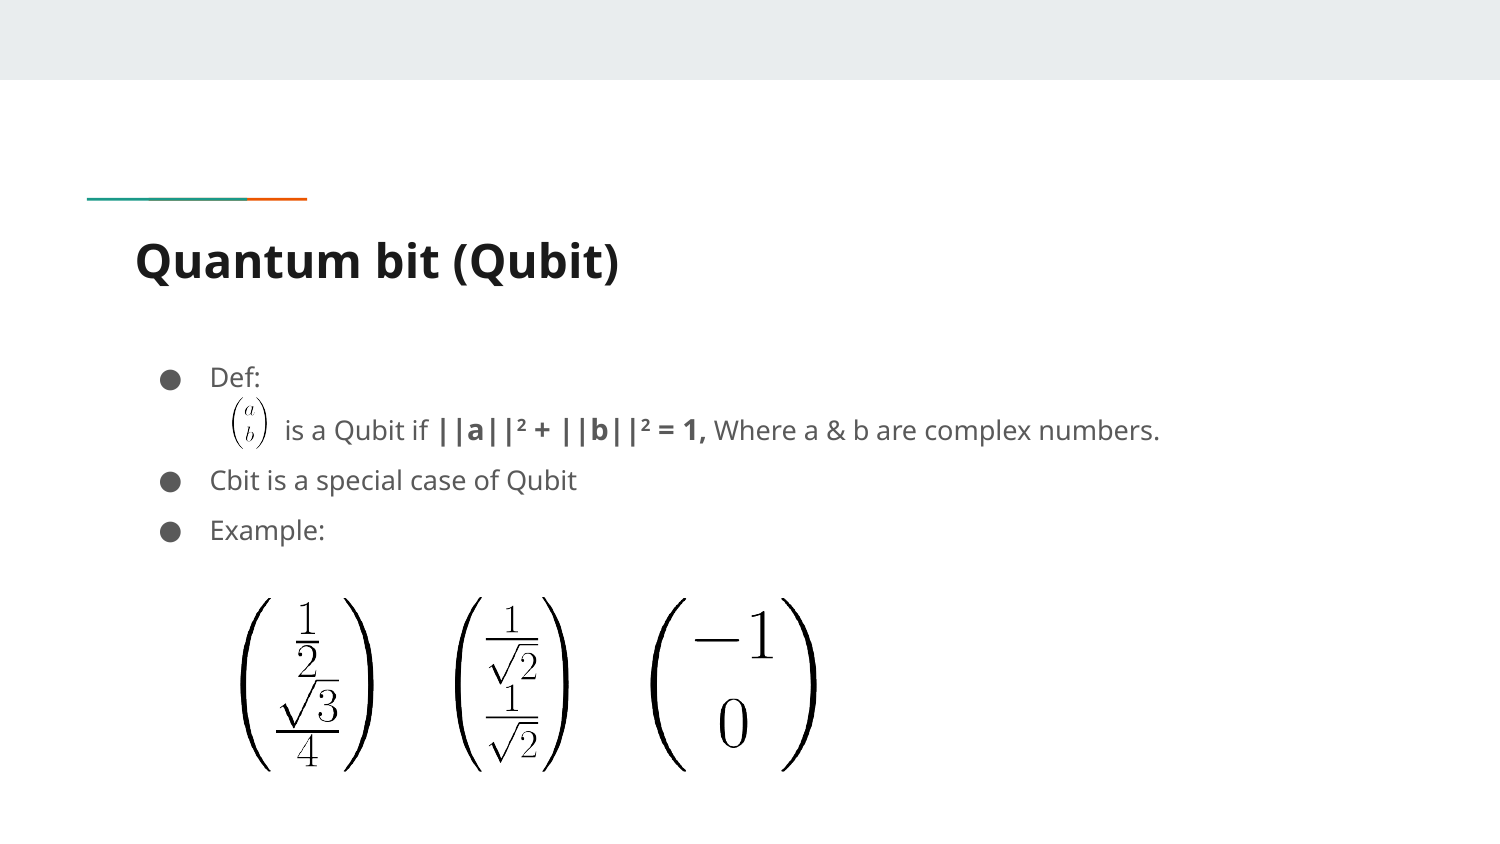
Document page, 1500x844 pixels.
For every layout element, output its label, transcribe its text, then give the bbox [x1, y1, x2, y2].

title Quantum bit (Qubit) [119, 216, 1381, 305]
picture [240, 596, 374, 772]
picture [649, 596, 817, 772]
list Def: is a Qubit if ||a||2 + ||b||2 = 1, Where a & b are complex numbers. Cbit is a special case of Qubit Example: [119, 341, 1381, 592]
picture [454, 596, 569, 772]
picture [232, 396, 267, 449]
